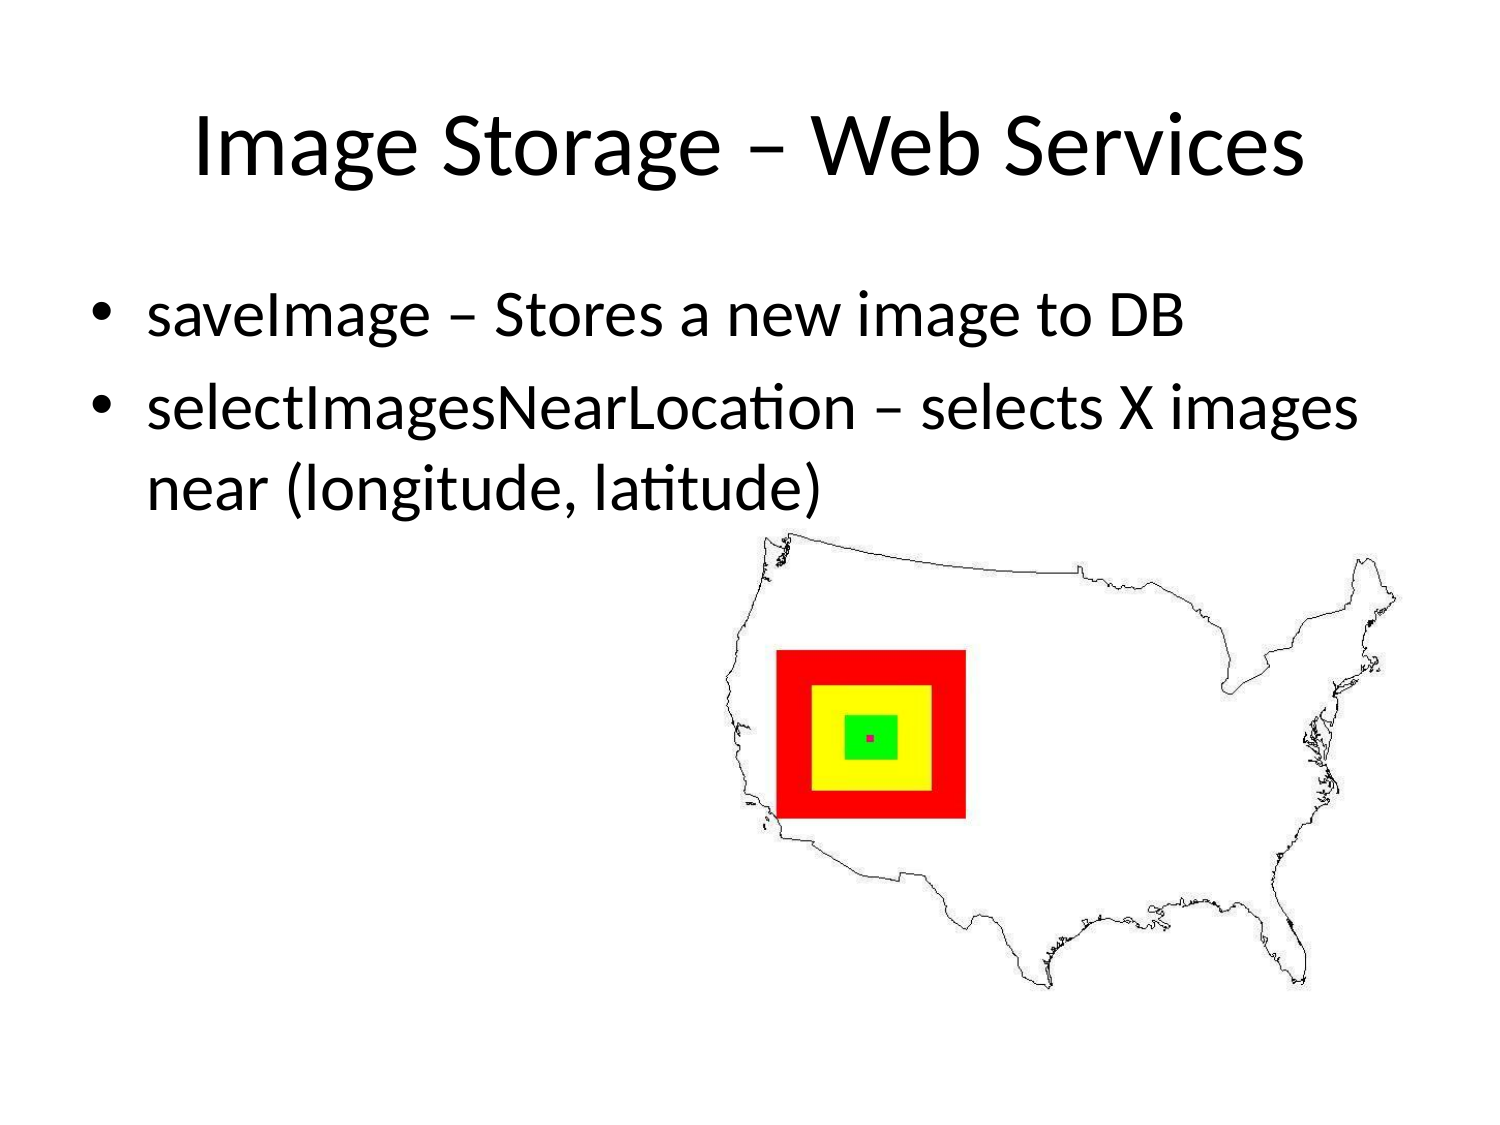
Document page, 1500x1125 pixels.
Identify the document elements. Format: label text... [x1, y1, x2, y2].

title Image Storage – Web Services [75, 45, 1425, 233]
picture [699, 462, 1425, 1047]
list saveImage – Stores a new image to DB selectImagesNearLocation – selects X images near (longitude, latitude) [75, 262, 1425, 1005]
